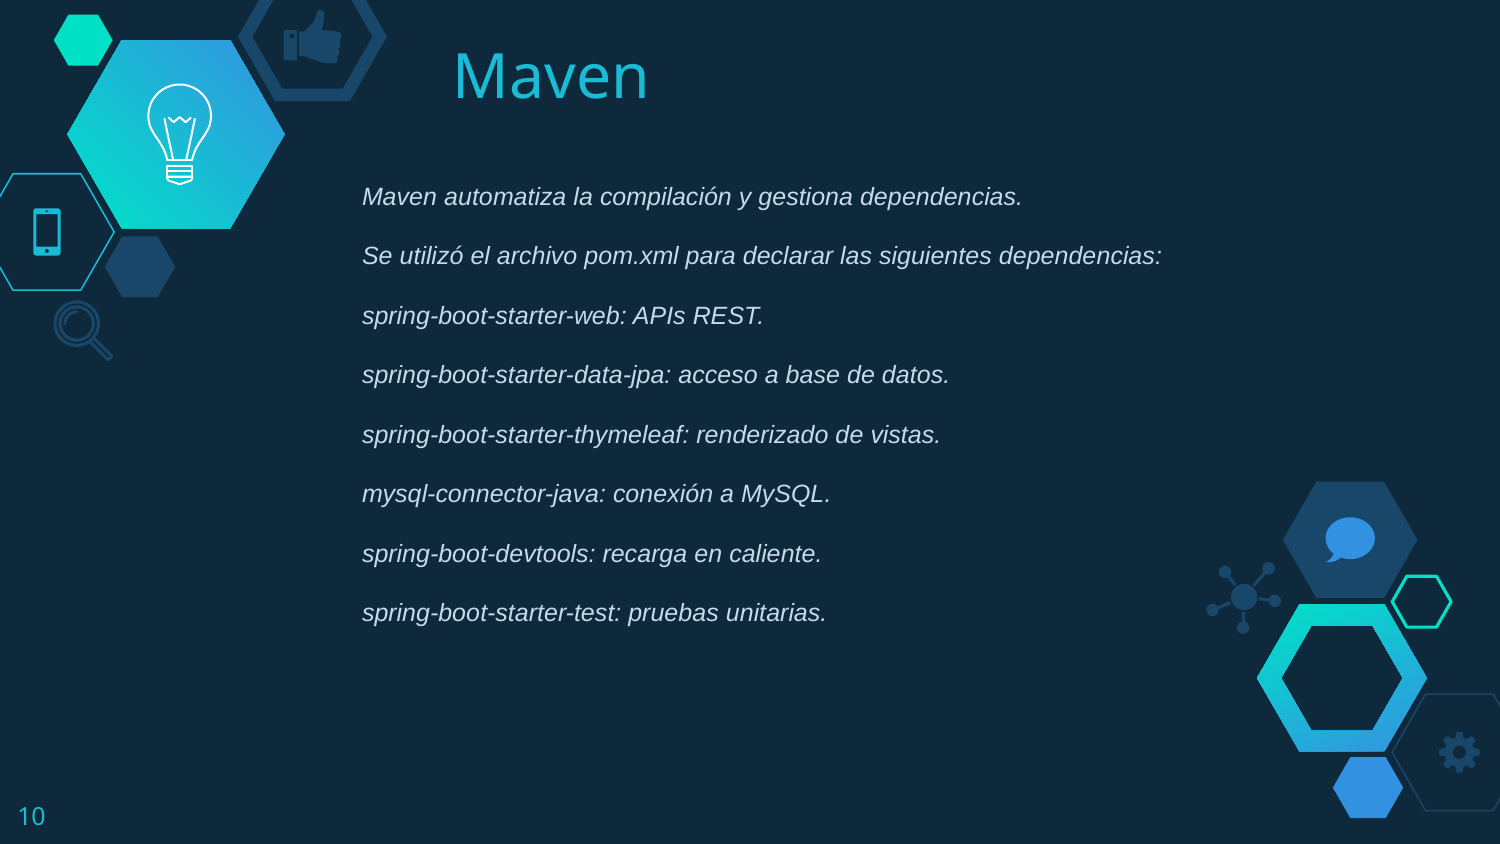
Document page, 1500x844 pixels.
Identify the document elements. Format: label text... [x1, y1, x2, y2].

slide_number ‹#› [2, 785, 93, 844]
list Maven automatiza la compilación y gestiona dependencias. Se utilizó el archivo pom.xml para declarar las siguientes dependencias: spring-boot-starter-web: APIs REST. spring-boot-starter-data-jpa: acceso a base de datos. spring-boot-starter-thymeleaf: renderizado de vistas. mysql-connector-java: conexión a MySQL. spring-boot-devtools: recarga en caliente. spring-boot-starter-test: pruebas unitarias. [347, 161, 1259, 626]
title Maven [437, 20, 1420, 127]
